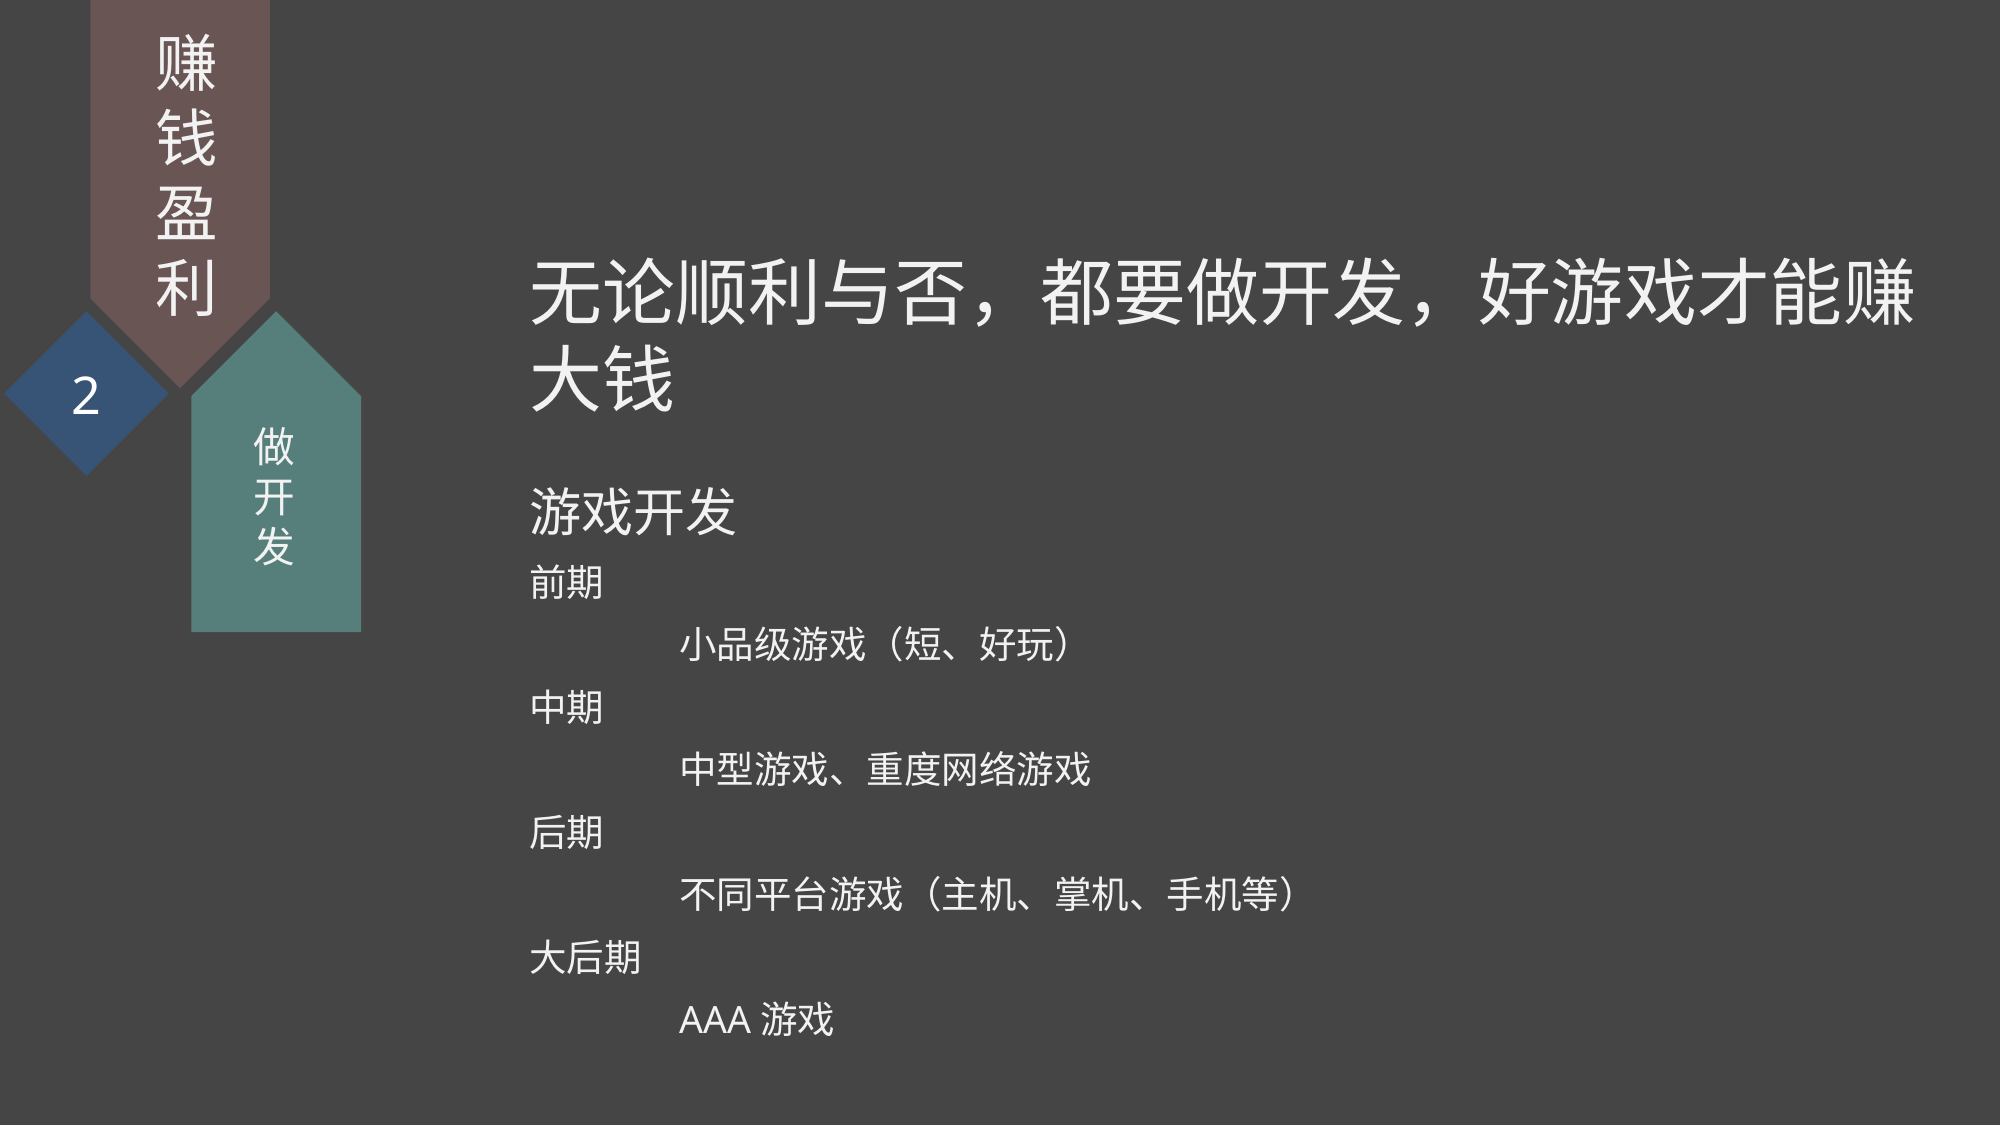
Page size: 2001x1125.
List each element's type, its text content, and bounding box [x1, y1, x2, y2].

text_box 做开发 [238, 413, 314, 579]
text_box [89, 0, 271, 390]
text_box 2 [2, 309, 171, 478]
text_box 游戏开发 前期 小品级游戏（短、好玩） 中期 中型游戏、重度网络游戏 后期 不同平台游戏（主机、掌机、手机等） 大后期 AAA游戏 [514, 471, 1472, 1049]
text_box 无论顺利与否，都要做开发，好游戏才能赚大钱 [514, 238, 1956, 429]
text_box 赚钱盈利 [140, 16, 243, 332]
text_box [190, 309, 363, 634]
